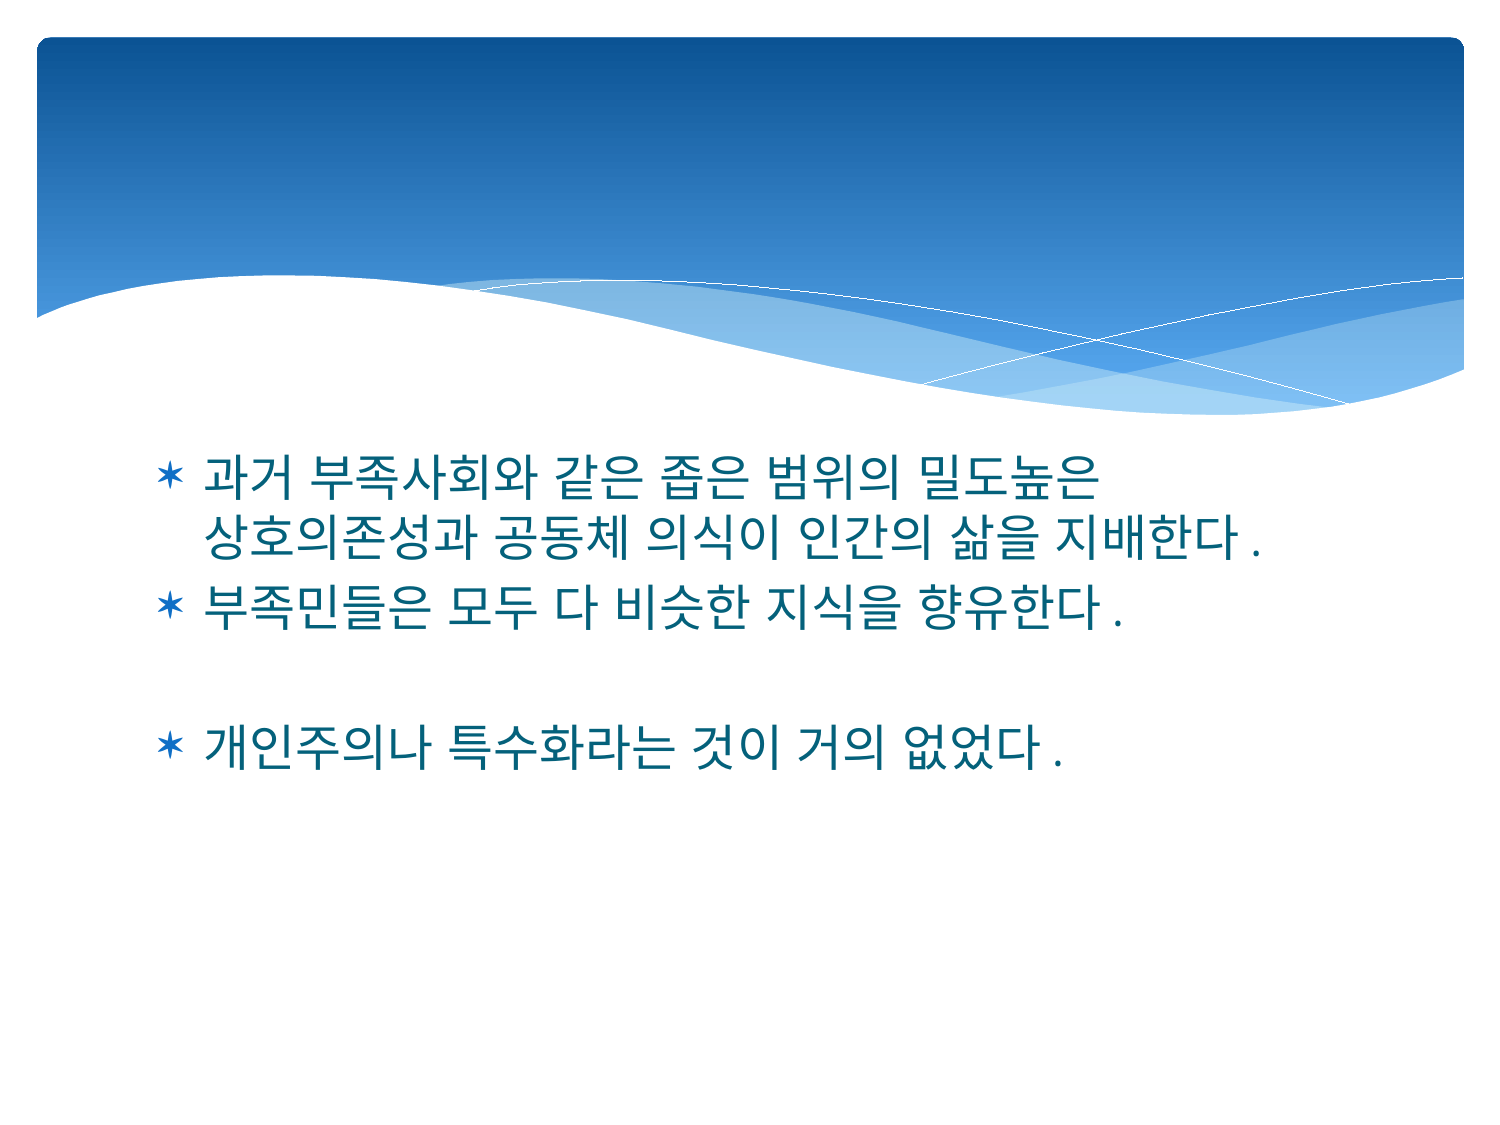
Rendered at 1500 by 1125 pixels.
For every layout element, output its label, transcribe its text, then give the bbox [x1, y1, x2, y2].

list 과거 부족사회와 같은 좁은 범위의 밀도높은 상호의존성과 공동체 의식이 인간의 삶을 지배한다. 부족민들은 모두 다 비슷한 지식을 향유한다. 개인주의나 특수화라는 것이 거의 없었다. [143, 438, 1359, 1005]
